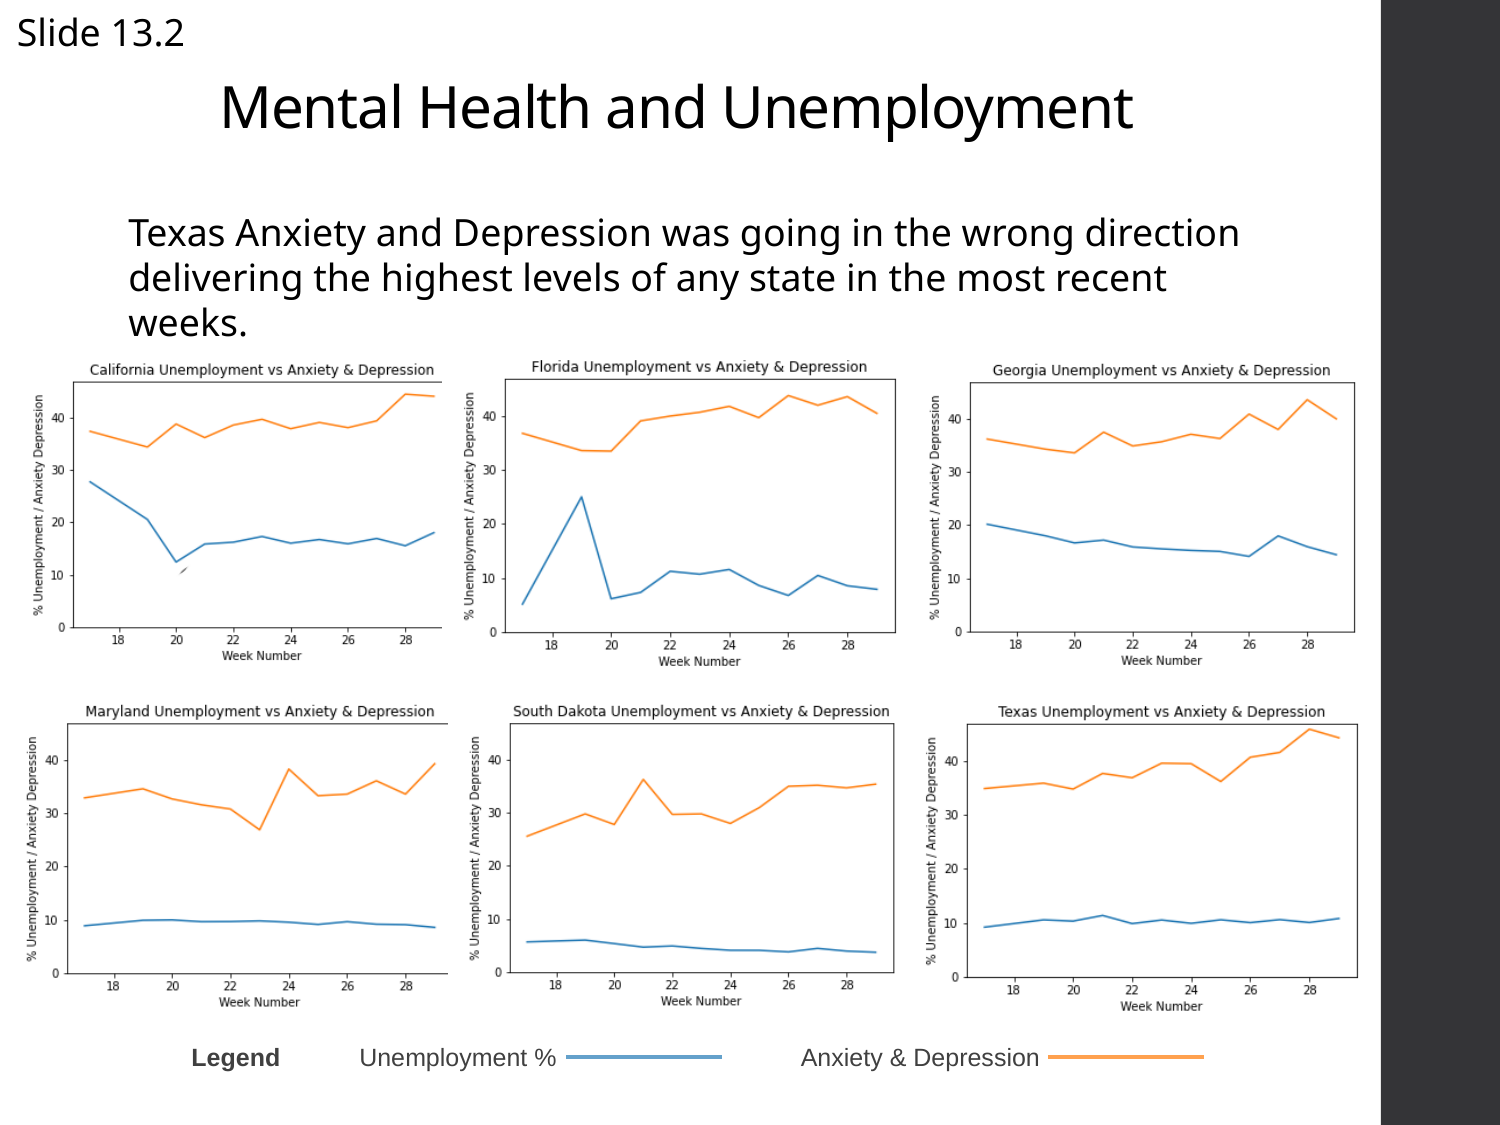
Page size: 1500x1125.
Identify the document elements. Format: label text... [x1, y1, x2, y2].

title Mental Health and Unemployment [204, 61, 1162, 149]
picture [5, 683, 1375, 1020]
text_box Slide 13.2 [2, 1, 1195, 61]
picture [11, 338, 1379, 673]
text_box Texas Anxiety and Depression was going in the wrong direction delivering the highest levels of any state in the most recent weeks. [113, 201, 1307, 338]
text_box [176, 1033, 1211, 1080]
